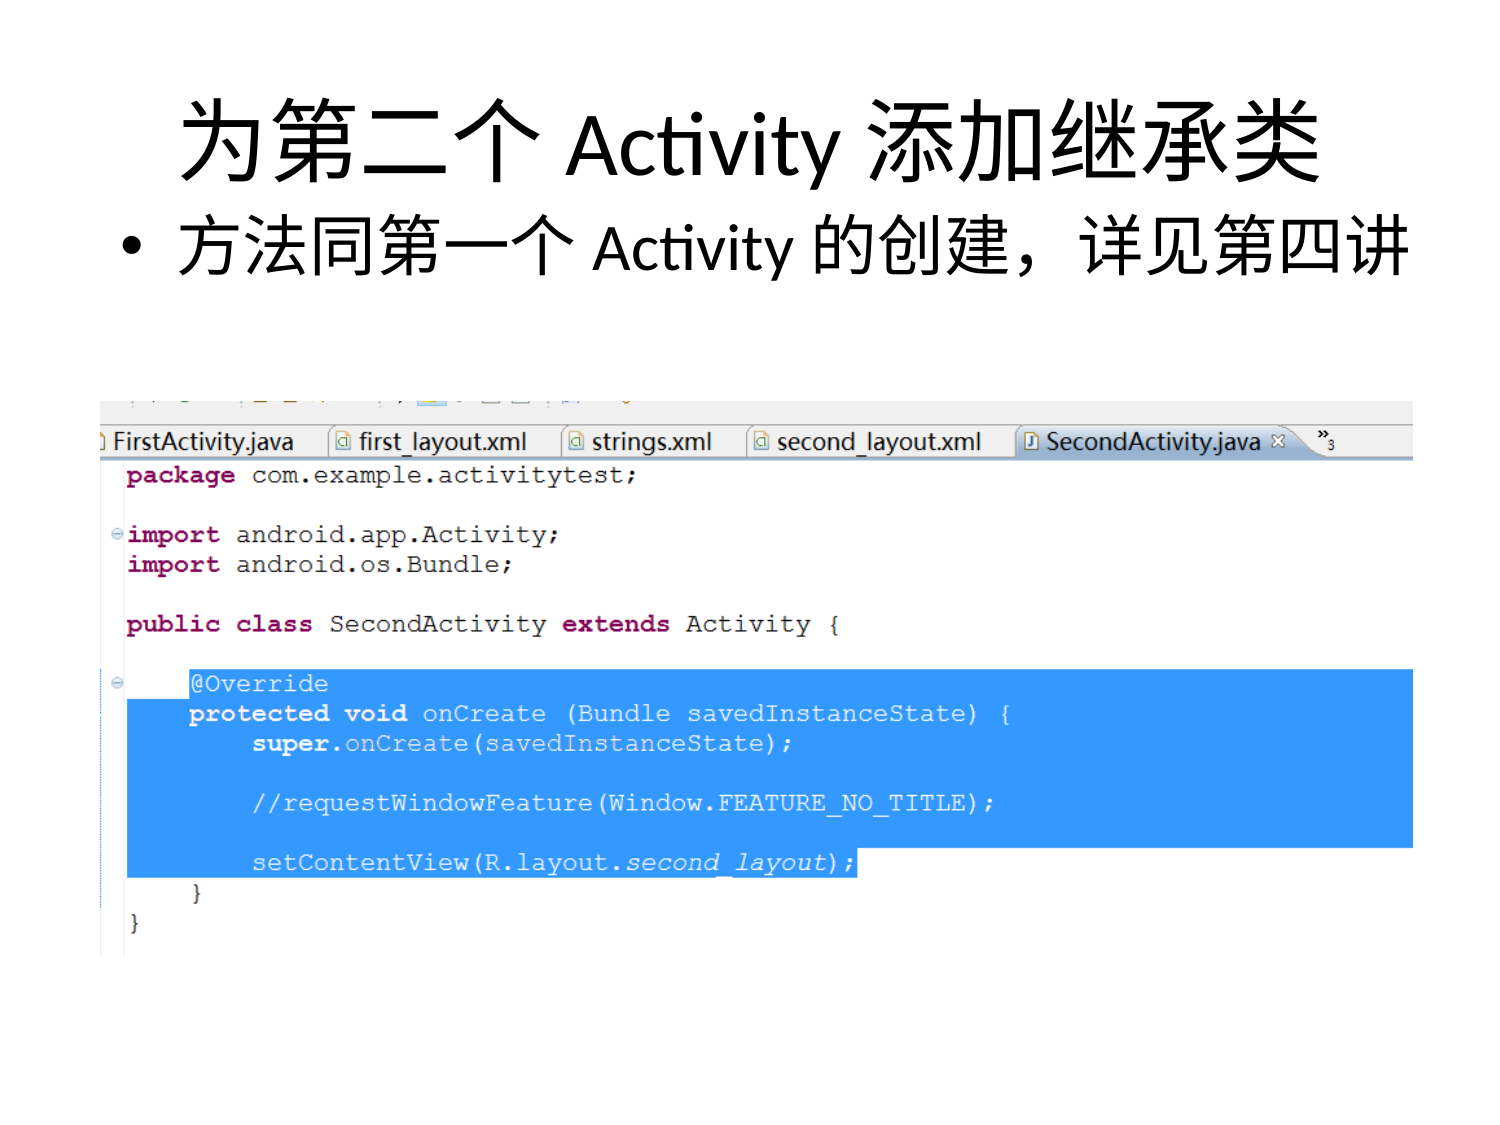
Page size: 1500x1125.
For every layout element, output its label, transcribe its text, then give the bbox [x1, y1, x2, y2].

title 为第二个Activity添加继承类 [75, 45, 1425, 233]
list 方法同第一个Activity的创建，详见第四讲 [105, 196, 1442, 994]
picture [100, 400, 1413, 957]
